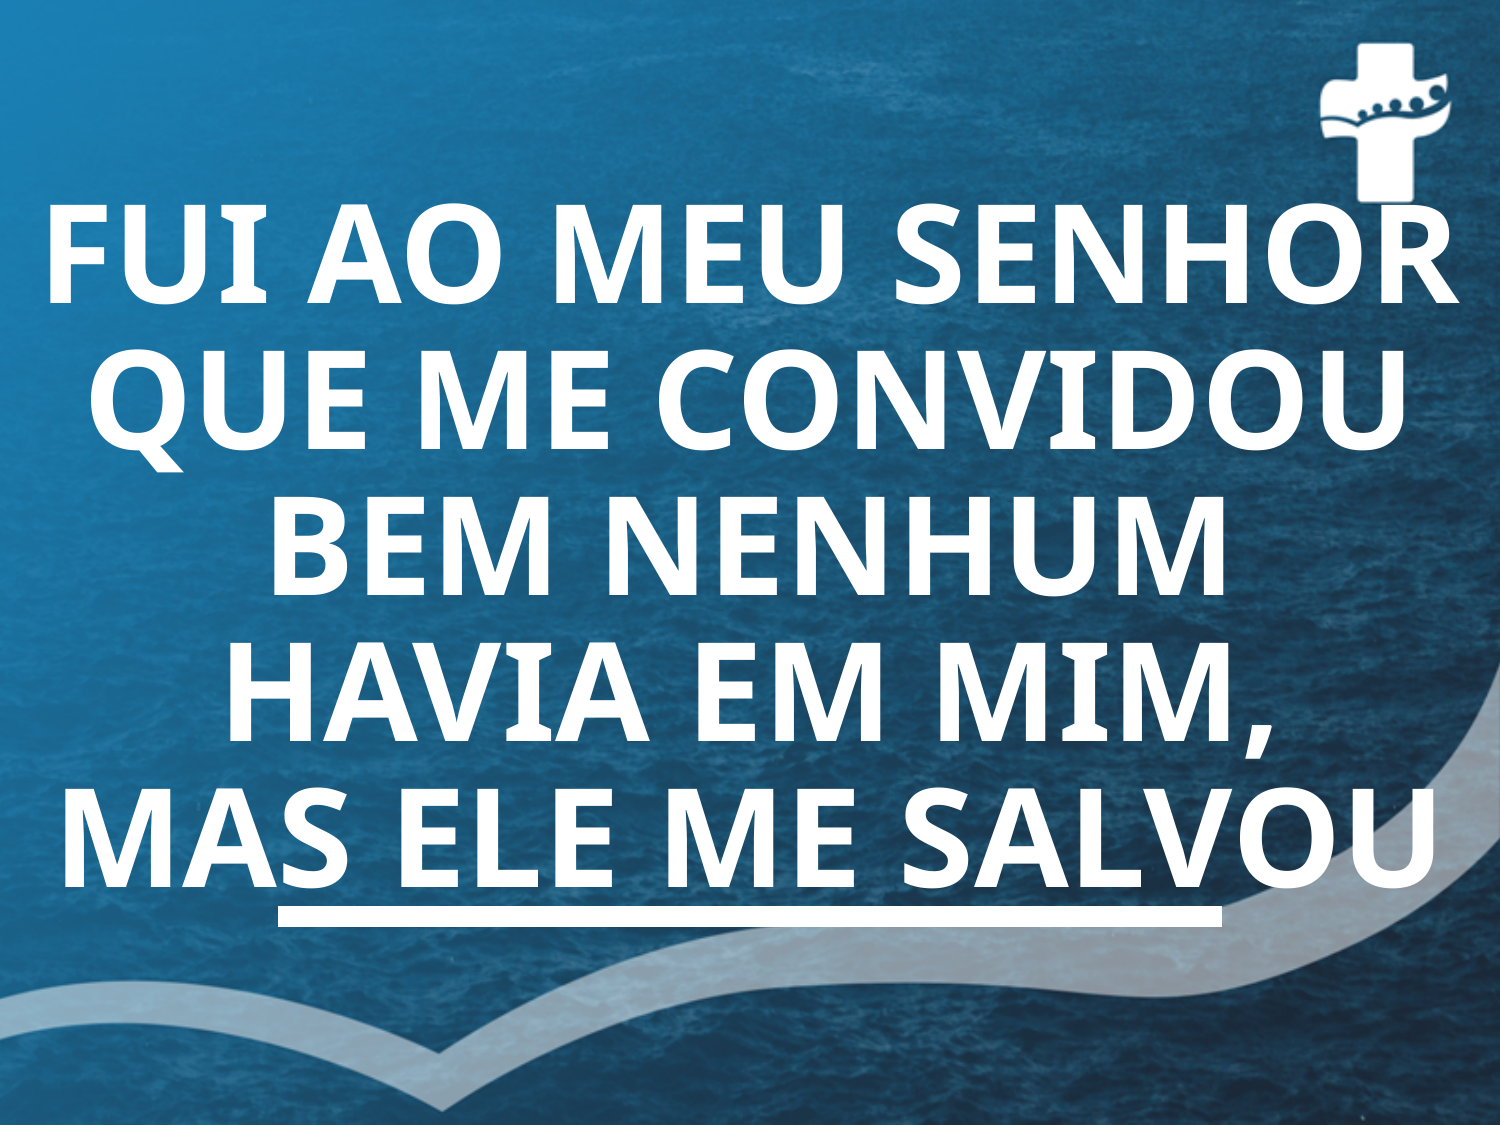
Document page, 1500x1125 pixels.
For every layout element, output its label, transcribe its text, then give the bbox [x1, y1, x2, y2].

picture [0, 0, 1500, 455]
picture [0, 644, 1500, 1125]
title FUI AO MEU SENHOR QUE ME CONVIDOU BEM NENHUM HAVIA EM MIM, MAS ELE ME SALVOU [0, 455, 1500, 644]
